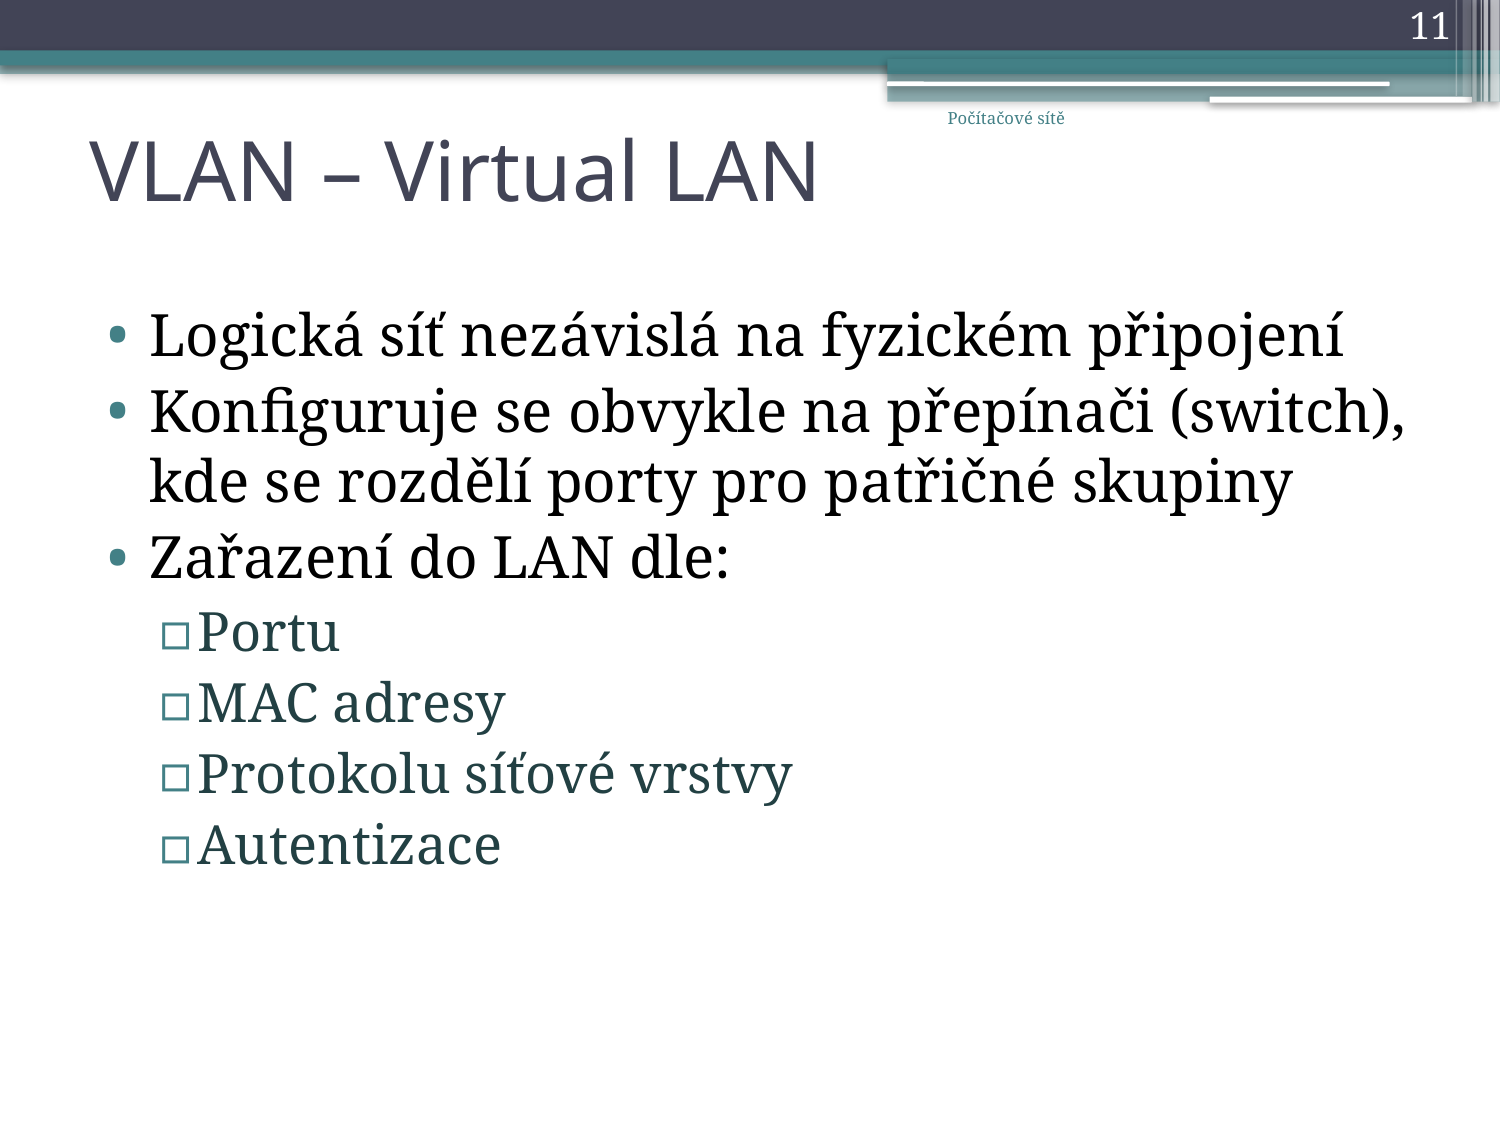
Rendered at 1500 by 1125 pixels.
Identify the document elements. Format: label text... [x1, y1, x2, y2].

list Logická síť nezávislá na fyzickém připojení Konfiguruje se obvykle na přepínači (switch), kde se rozdělí porty pro patřičné skupiny Zařazení do LAN dle: Portu MAC adresy Protokolu síťové vrstvy Autentizace [75, 290, 1425, 1079]
footer Počítačové sítě [862, 100, 1080, 176]
title VLAN – Virtual LAN [75, 80, 1425, 256]
slide_number 11 [1341, 0, 1466, 61]
